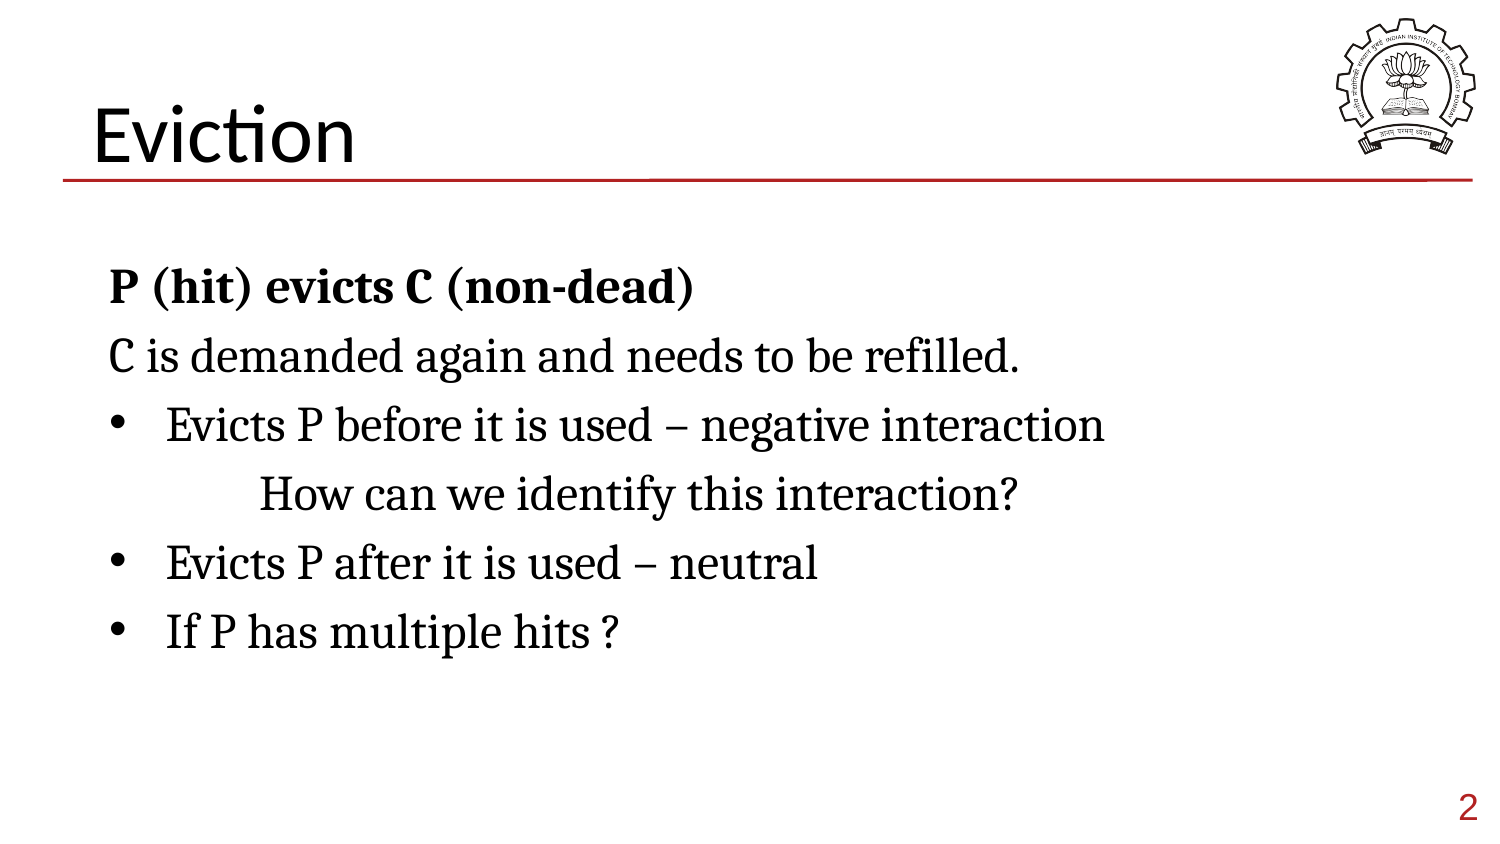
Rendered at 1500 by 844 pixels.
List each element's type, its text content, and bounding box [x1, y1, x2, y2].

picture [1336, 18, 1476, 155]
slide_number 2 [1388, 773, 1494, 838]
text_box P (hit) evicts C (non-dead) C is demanded again and needs to be refilled. Evicts P before it is used – negative interaction How can we identify this interaction? Evicts P after it is used – neutral If P has multiple hits ? [77, 229, 1454, 779]
title Eviction [77, 64, 1442, 159]
